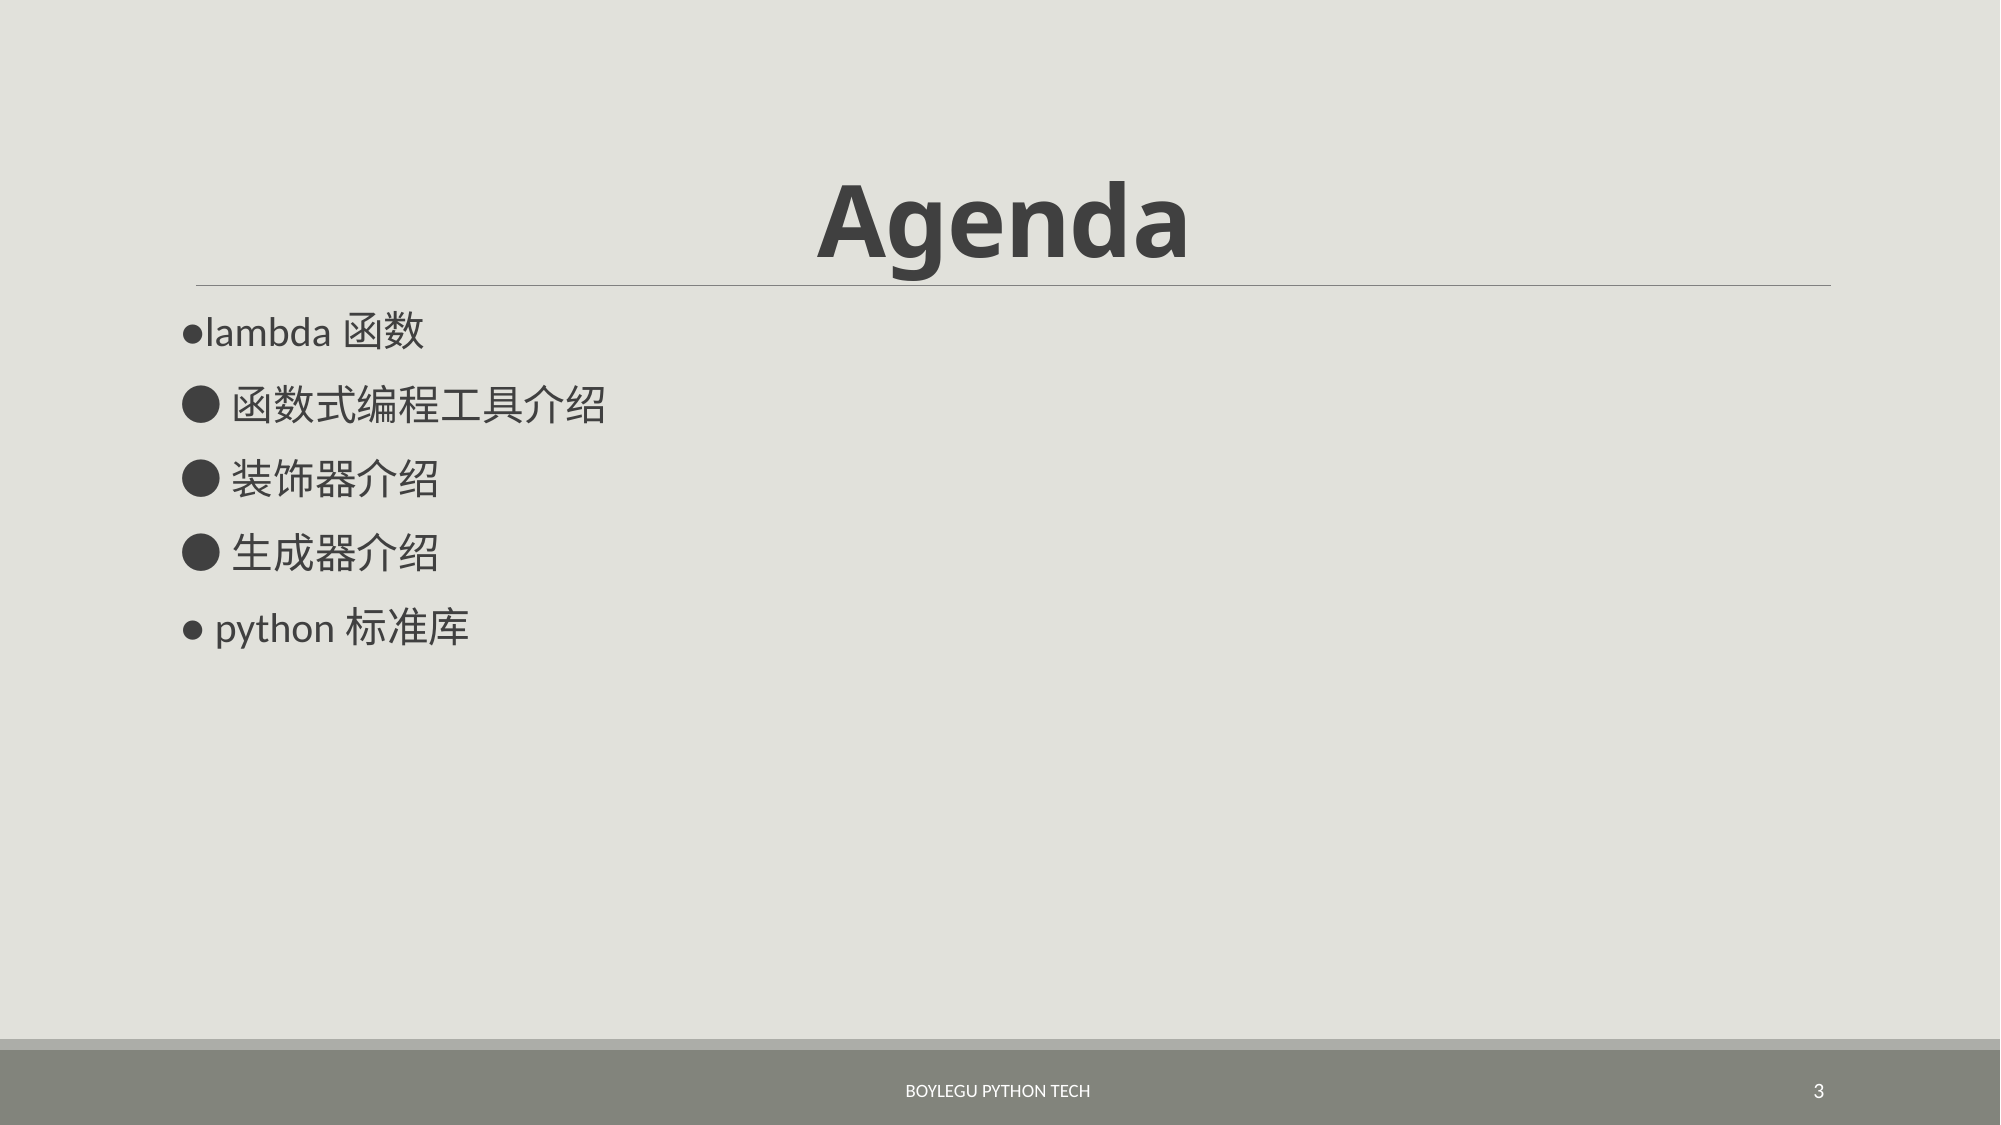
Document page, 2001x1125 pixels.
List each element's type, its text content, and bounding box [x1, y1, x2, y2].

title Agenda [180, 47, 1830, 285]
footer BoyleGu Python Tech [604, 1059, 1396, 1120]
slide_number 3 [1624, 1059, 1840, 1120]
list ●lambda函数 ●函数式编程工具介绍 ●装饰器介绍 ●生成器介绍 ● python标准库 [180, 302, 1830, 963]
